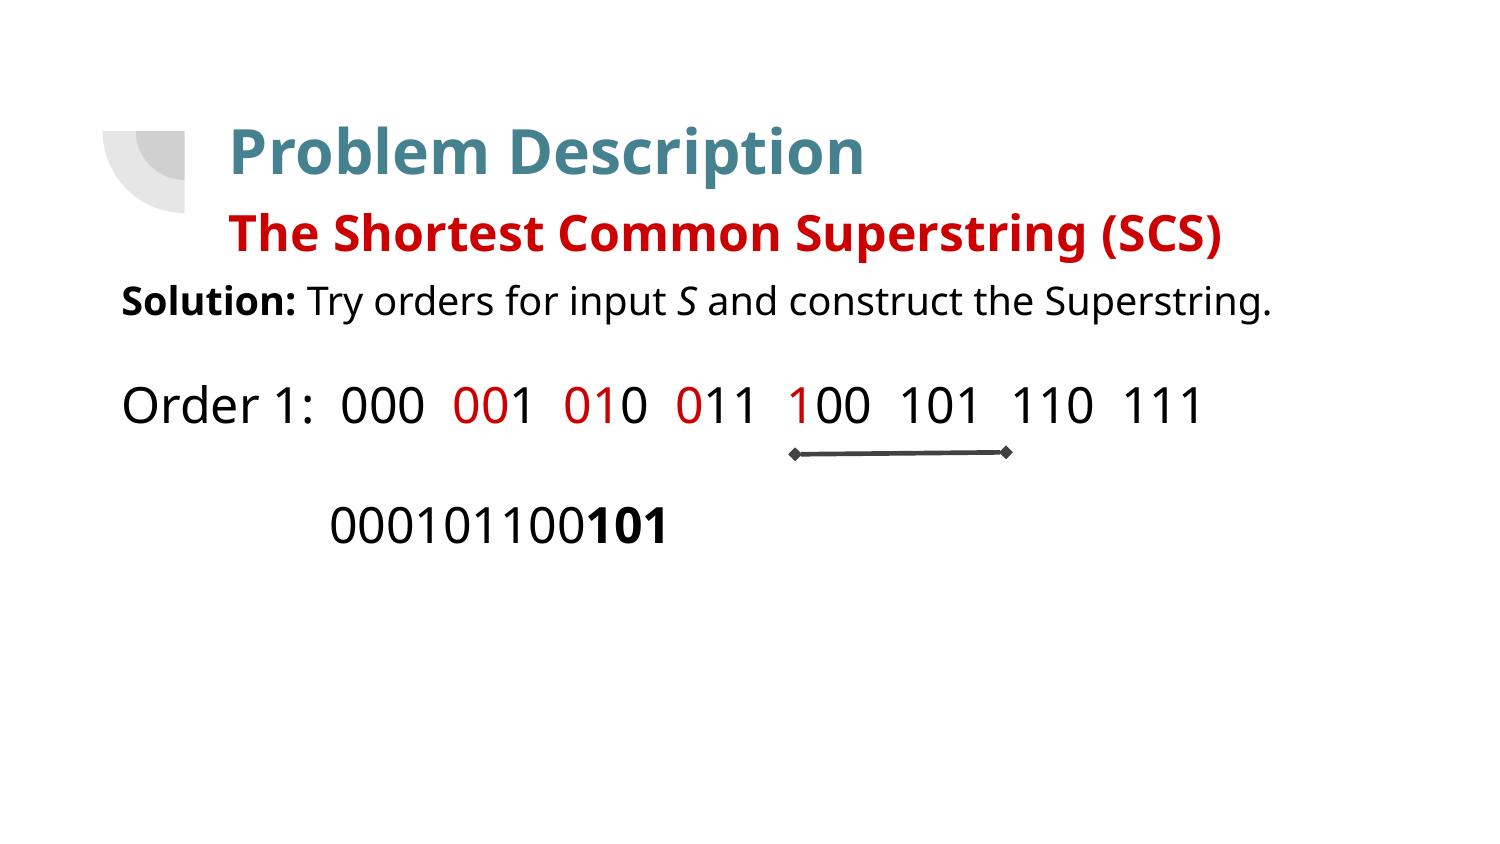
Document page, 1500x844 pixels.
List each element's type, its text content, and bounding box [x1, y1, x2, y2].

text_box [794, 451, 1007, 455]
title Problem Description [213, 96, 1368, 186]
list Solution: Try orders for input S and construct the Superstring. Order 1: 000 001 010 011 100 101 110 111 000101100101 [106, 260, 1351, 750]
title The Shortest Common Superstring (SCS) [213, 186, 1368, 270]
